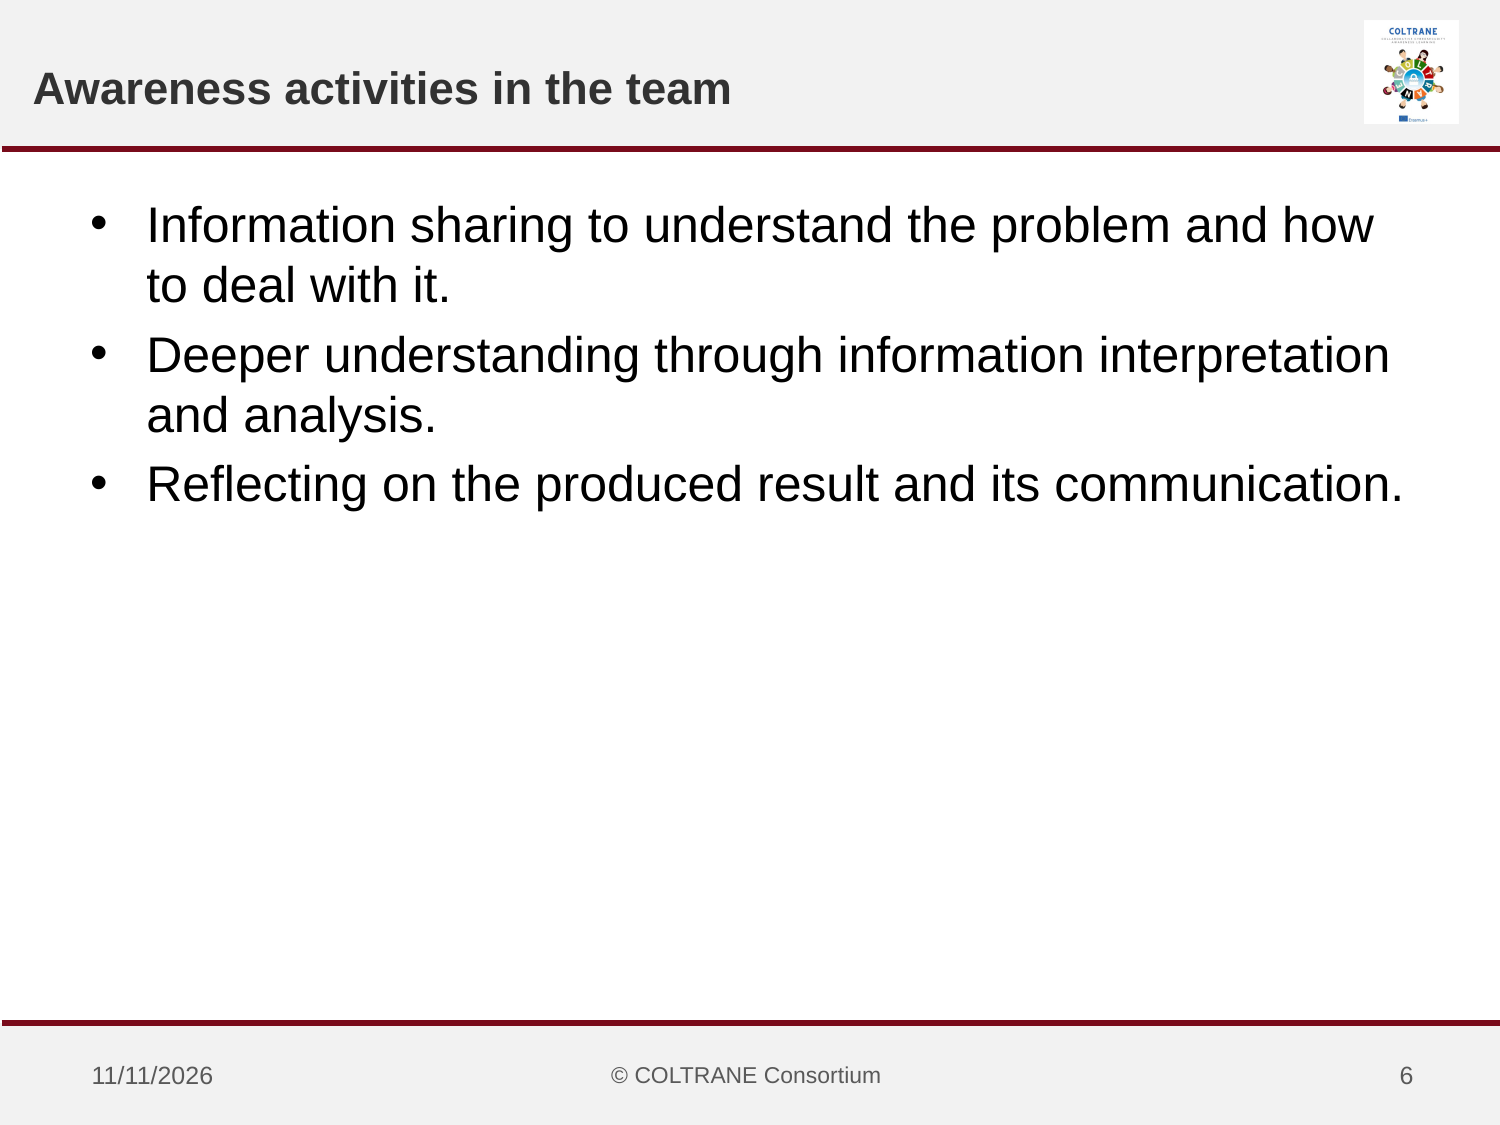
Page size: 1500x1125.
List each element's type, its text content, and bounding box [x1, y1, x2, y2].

title Awareness activities in the team [17, 19, 999, 114]
slide_number 6 [1328, 1044, 1421, 1104]
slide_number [76, 1044, 243, 1104]
footer © COLTRANE Consortium [286, 1044, 1214, 1104]
picture [1364, 20, 1459, 124]
list Information sharing to understand the problem and how to deal with it. Deeper understanding through information interpretation and analysis. Reflecting on the produced result and its communication. [75, 184, 1425, 1005]
